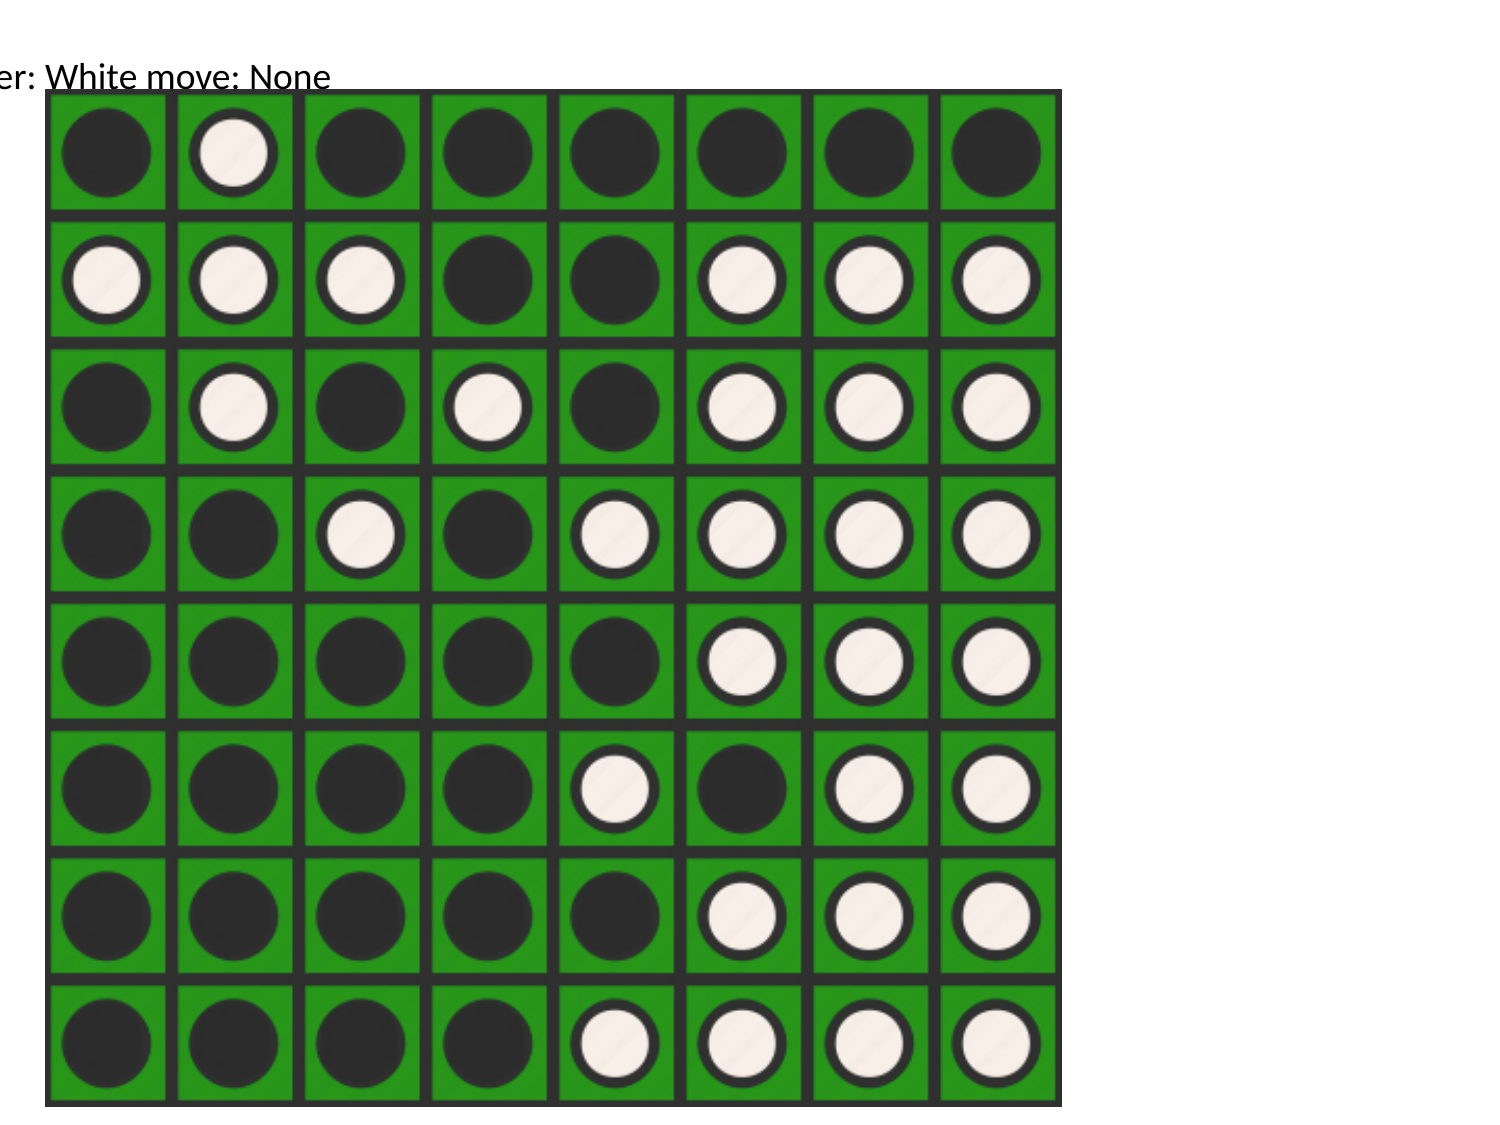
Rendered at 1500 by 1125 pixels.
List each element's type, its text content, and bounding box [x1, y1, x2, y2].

text_box turn: 62 player: White move: None [0, 44, 347, 105]
picture [44, 89, 1062, 1107]
